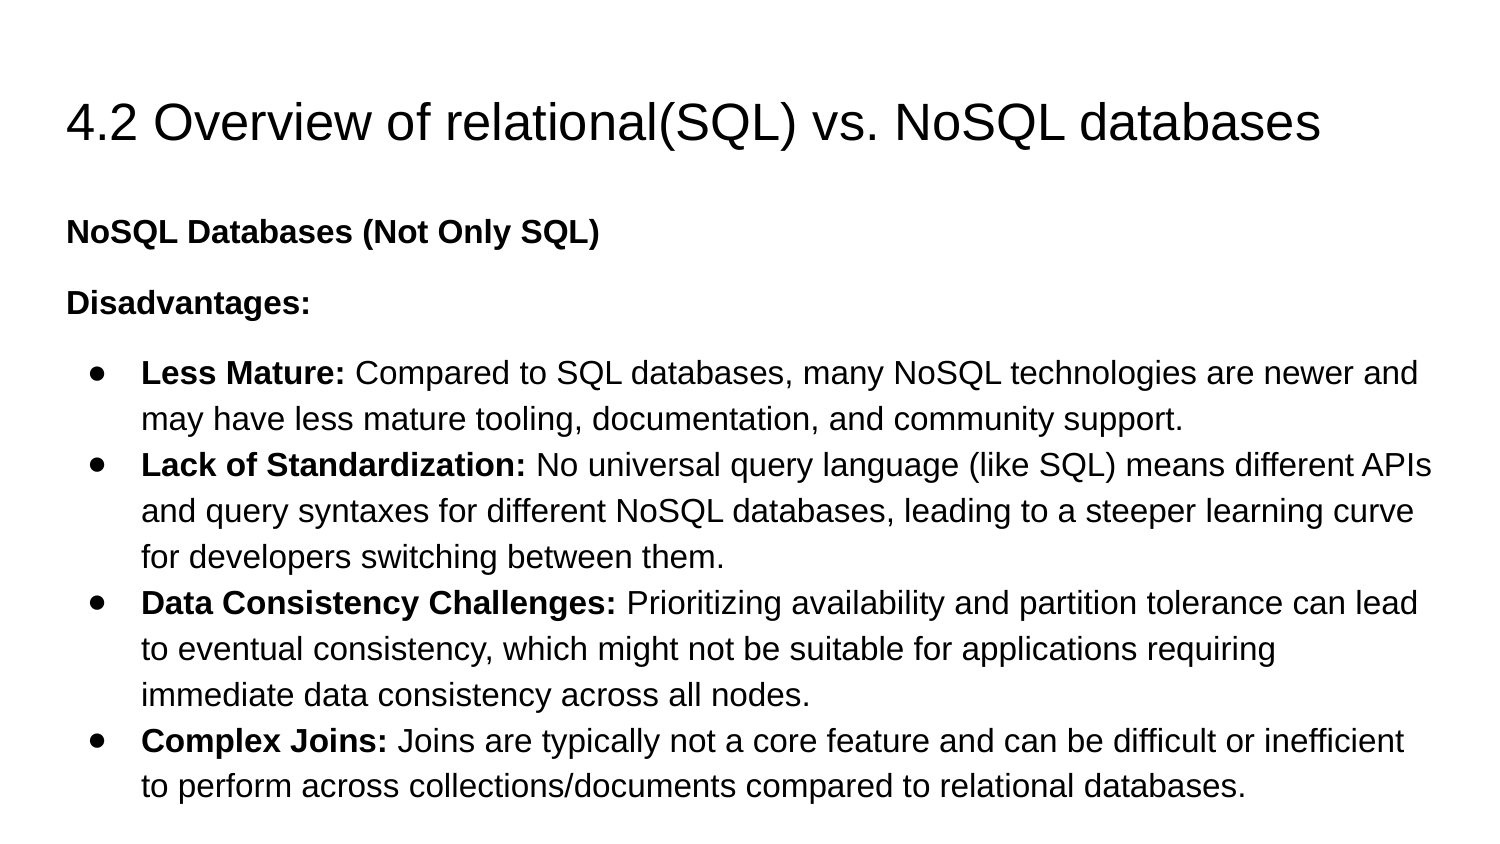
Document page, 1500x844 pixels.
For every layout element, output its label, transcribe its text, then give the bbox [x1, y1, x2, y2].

title 4.2 Overview of relational(SQL) vs. NoSQL databases [51, 72, 1449, 167]
list NoSQL Databases (Not Only SQL) Disadvantages: Less Mature: Compared to SQL databases, many NoSQL technologies are newer and may have less mature tooling, documentation, and community support. Lack of Standardization: No universal query language (like SQL) means different APIs and query syntaxes for different NoSQL databases, leading to a steeper learning curve for developers switching between them. Data Consistency Challenges: Prioritizing availability and partition tolerance can lead to eventual consistency, which might not be suitable for applications requiring immediate data consistency across all nodes. Complex Joins: Joins are typically not a core feature and can be difficult or inefficient to perform across collections/documents compared to relational databases. [51, 189, 1449, 750]
